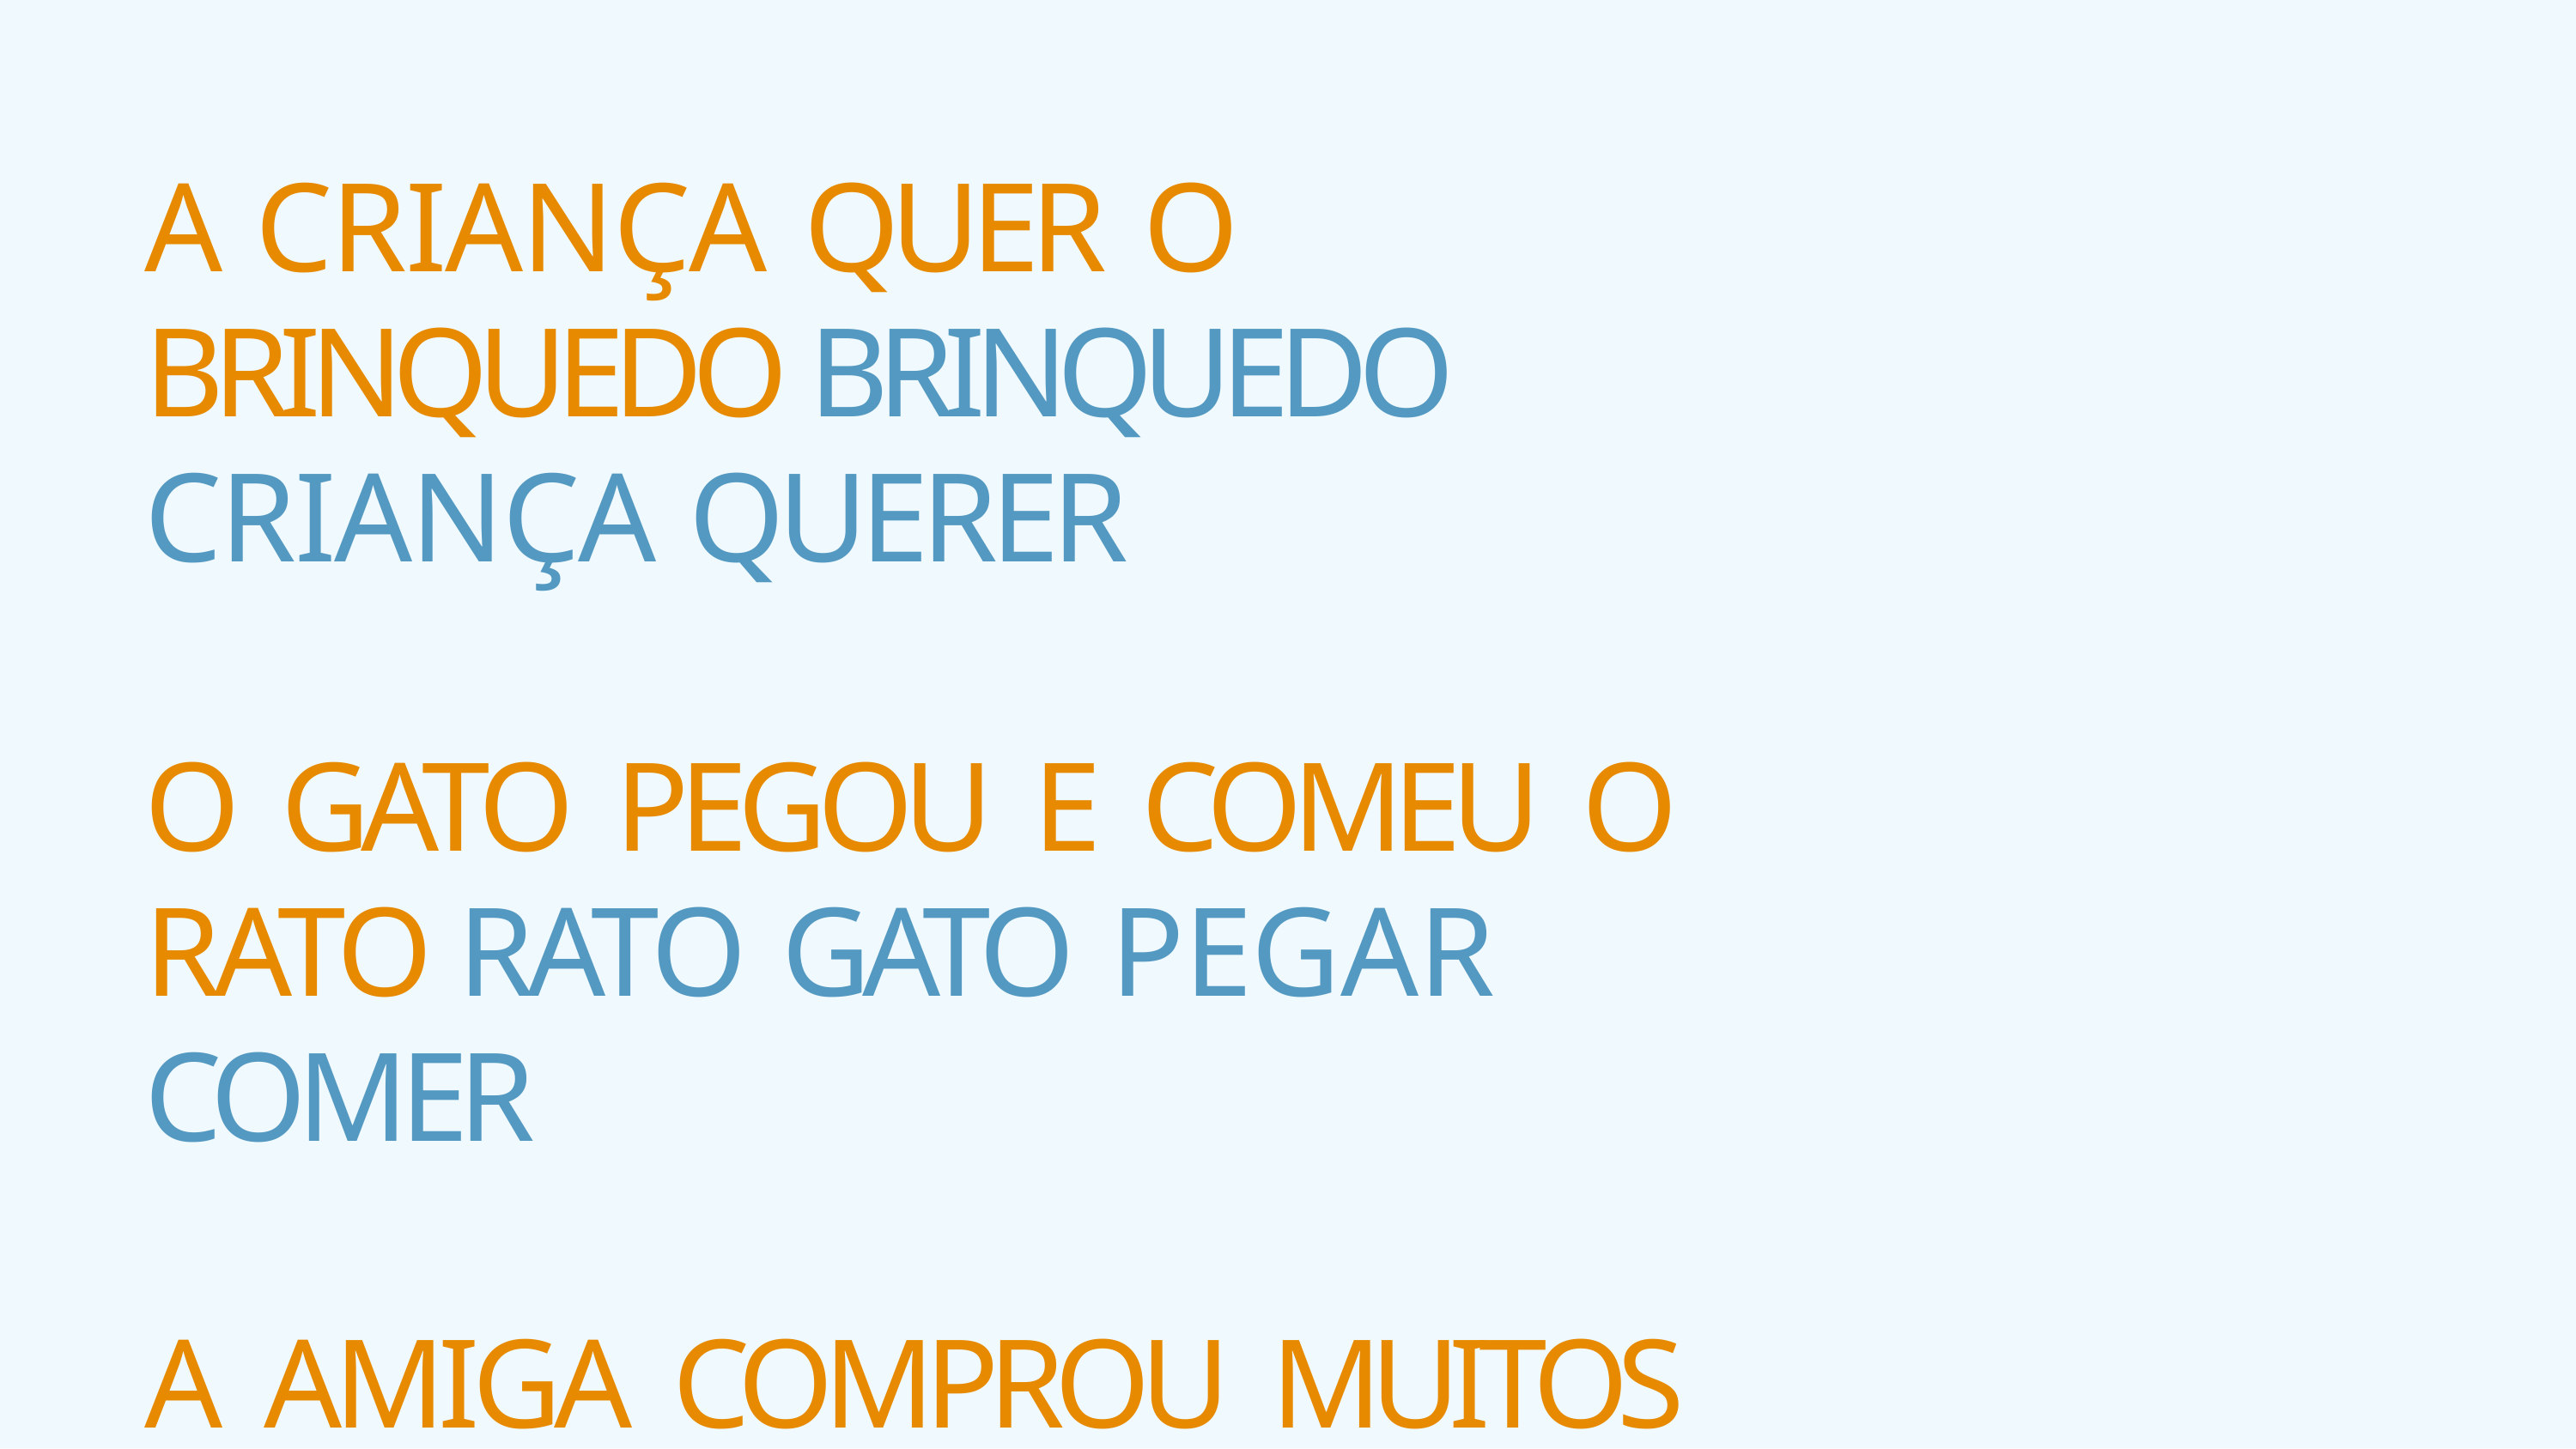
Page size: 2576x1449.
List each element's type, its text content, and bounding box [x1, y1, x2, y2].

text_box A CRIANÇA QUER O BRINQUEDO BRINQUEDO CRIANÇA QUERER O GATO PEGOU E COMEU O RATO RATO GATO PEGAR COMER A AMIGA COMPROU MUITOS CHOCOLATES CHOCOLATE MUITO AMIGA COMPRAR [143, 142, 2315, 1449]
